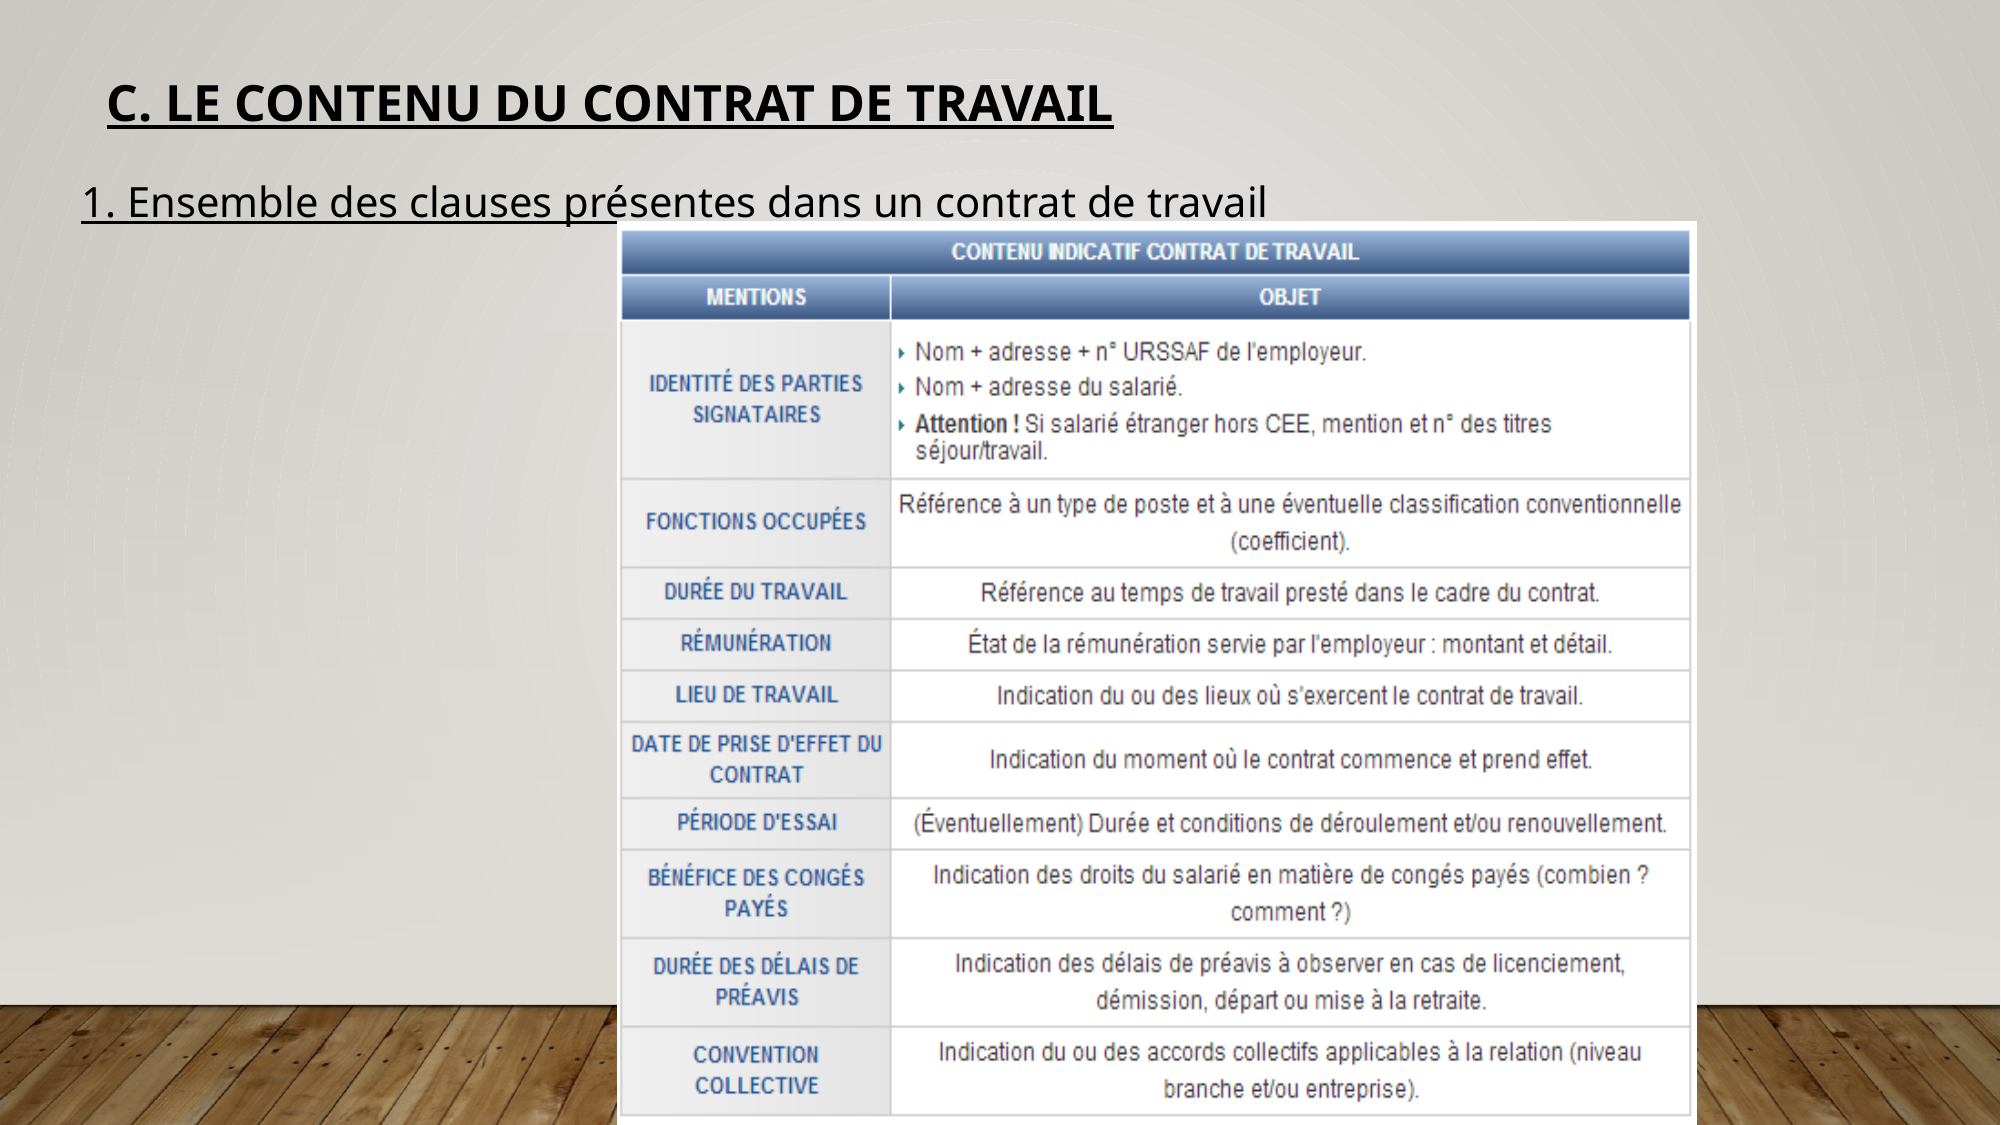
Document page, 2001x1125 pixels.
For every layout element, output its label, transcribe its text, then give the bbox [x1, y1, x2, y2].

list 1. Ensemble des clauses présentes dans un contrat de travail [66, 158, 1957, 1001]
title C. Le contenu du contrat de travail [91, 70, 1680, 158]
picture [0, 221, 2000, 1125]
